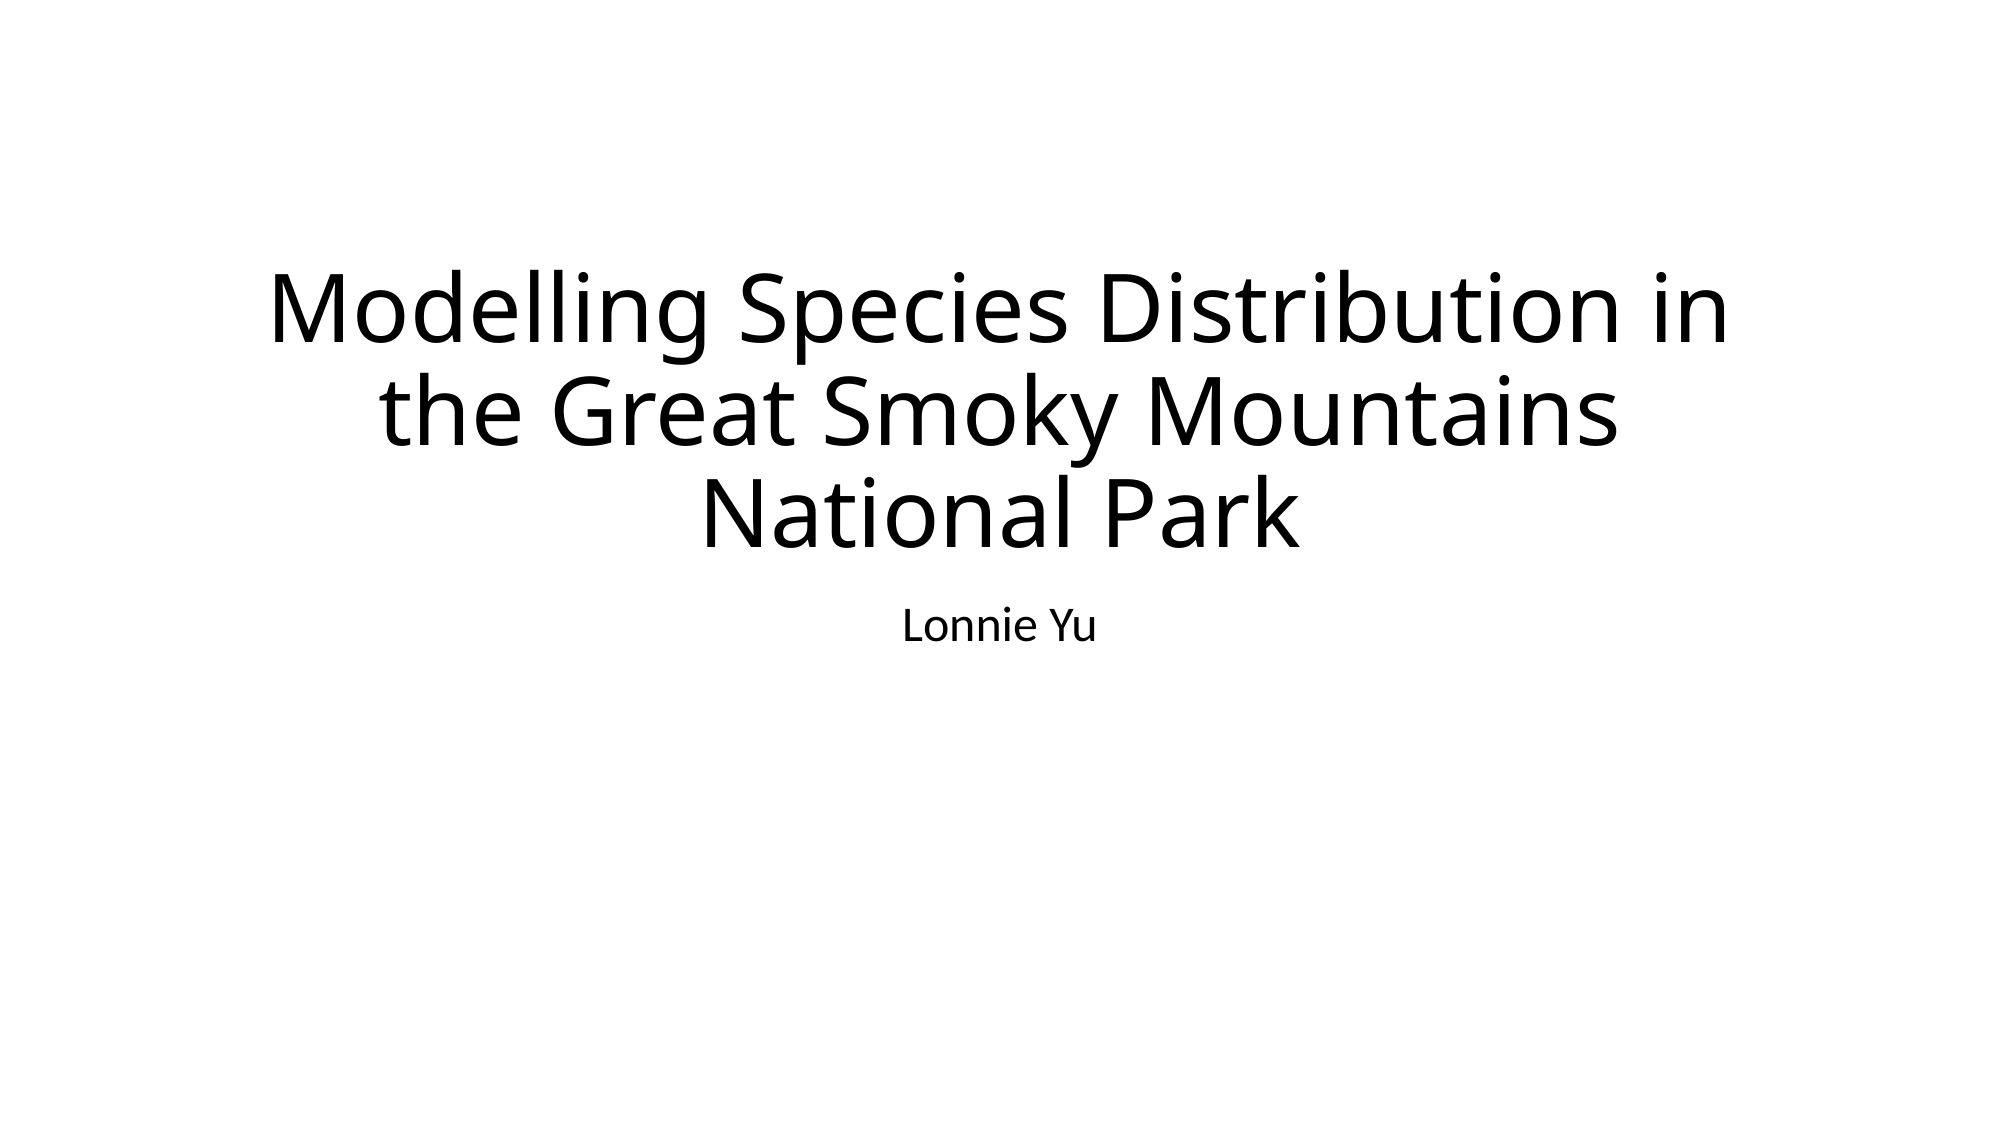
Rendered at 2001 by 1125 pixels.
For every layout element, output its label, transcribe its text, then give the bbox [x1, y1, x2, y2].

title Modelling Species Distribution in the Great Smoky Mountains National Park [249, 184, 1750, 576]
subtitle Lonnie Yu [249, 590, 1750, 863]
